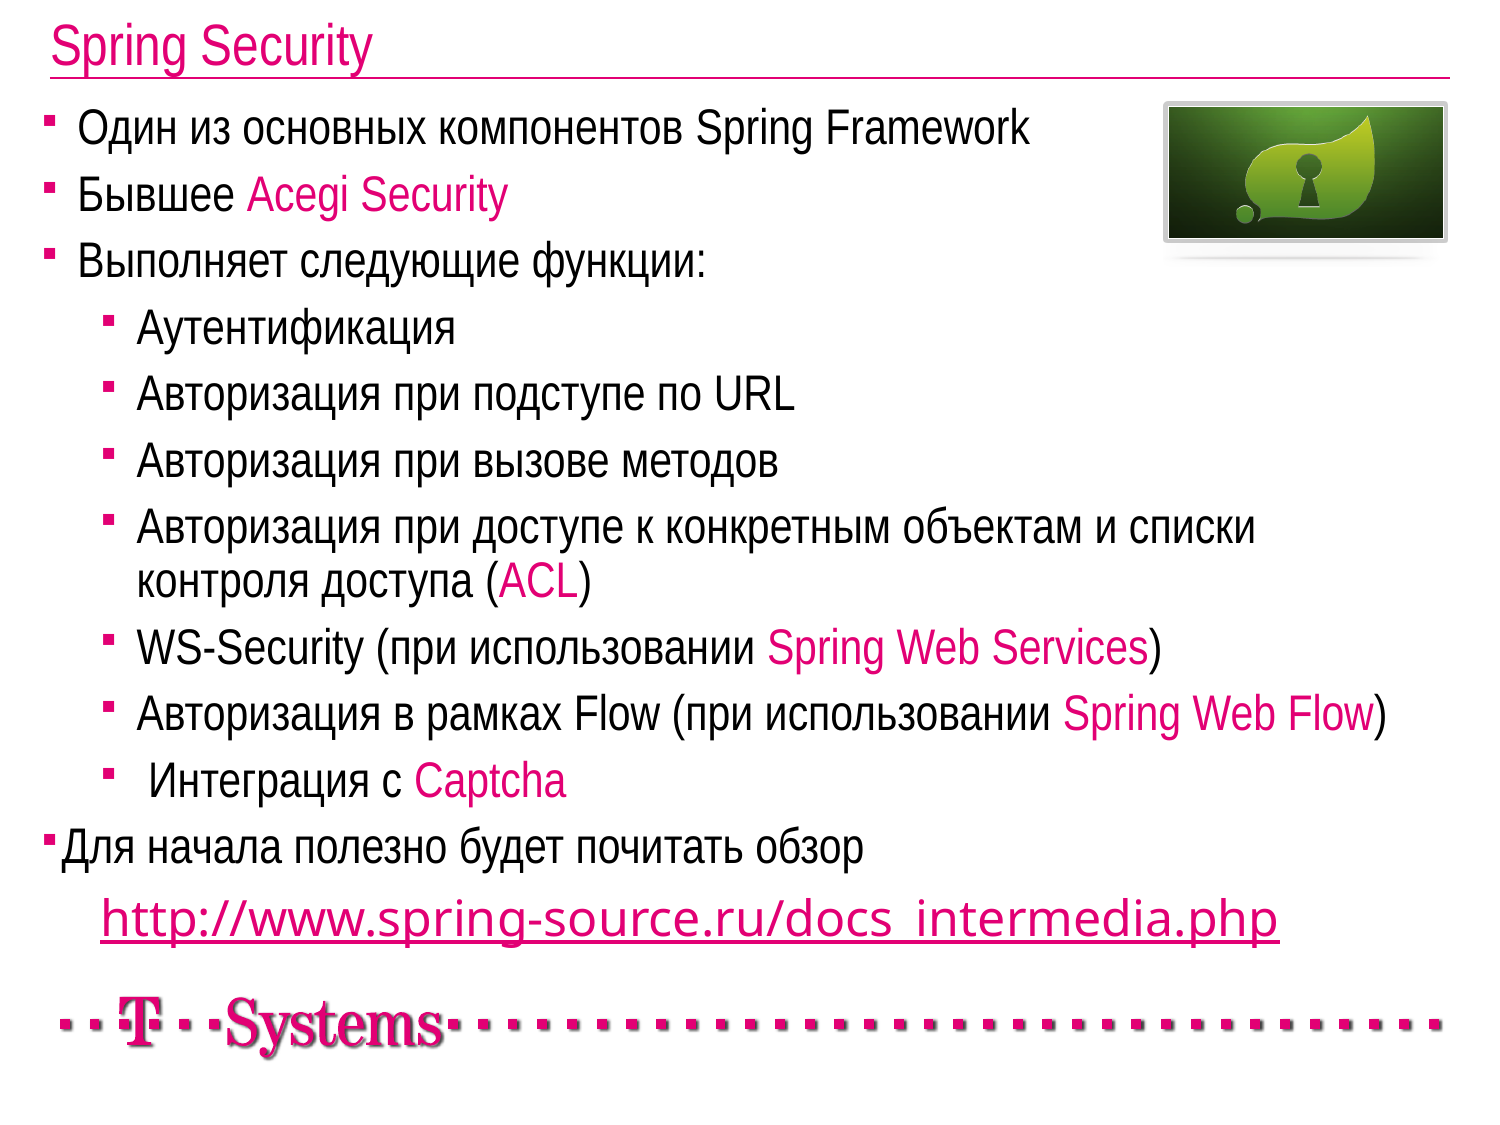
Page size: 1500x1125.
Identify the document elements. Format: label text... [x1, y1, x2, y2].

picture [1163, 101, 1448, 267]
text_box Один из основных компонентов Spring Framework Бывшее Acegi Security Выполняет следующие функции: Аутентификация Авторизация при подступе по URL Авторизация при вызове методов Авторизация при доступе к конкретным объектам и списки контроля доступа (ACL) WS-Security (при использовании Spring Web Services) Авторизация в рамках Flow (при использовании Spring Web Flow) Интеграция с Captcha Для начала полезно будет почитать обзор http://www.spring-source.ru/docs_intermedia.php [41, 101, 1441, 941]
text_box Spring Security [49, 14, 1450, 91]
